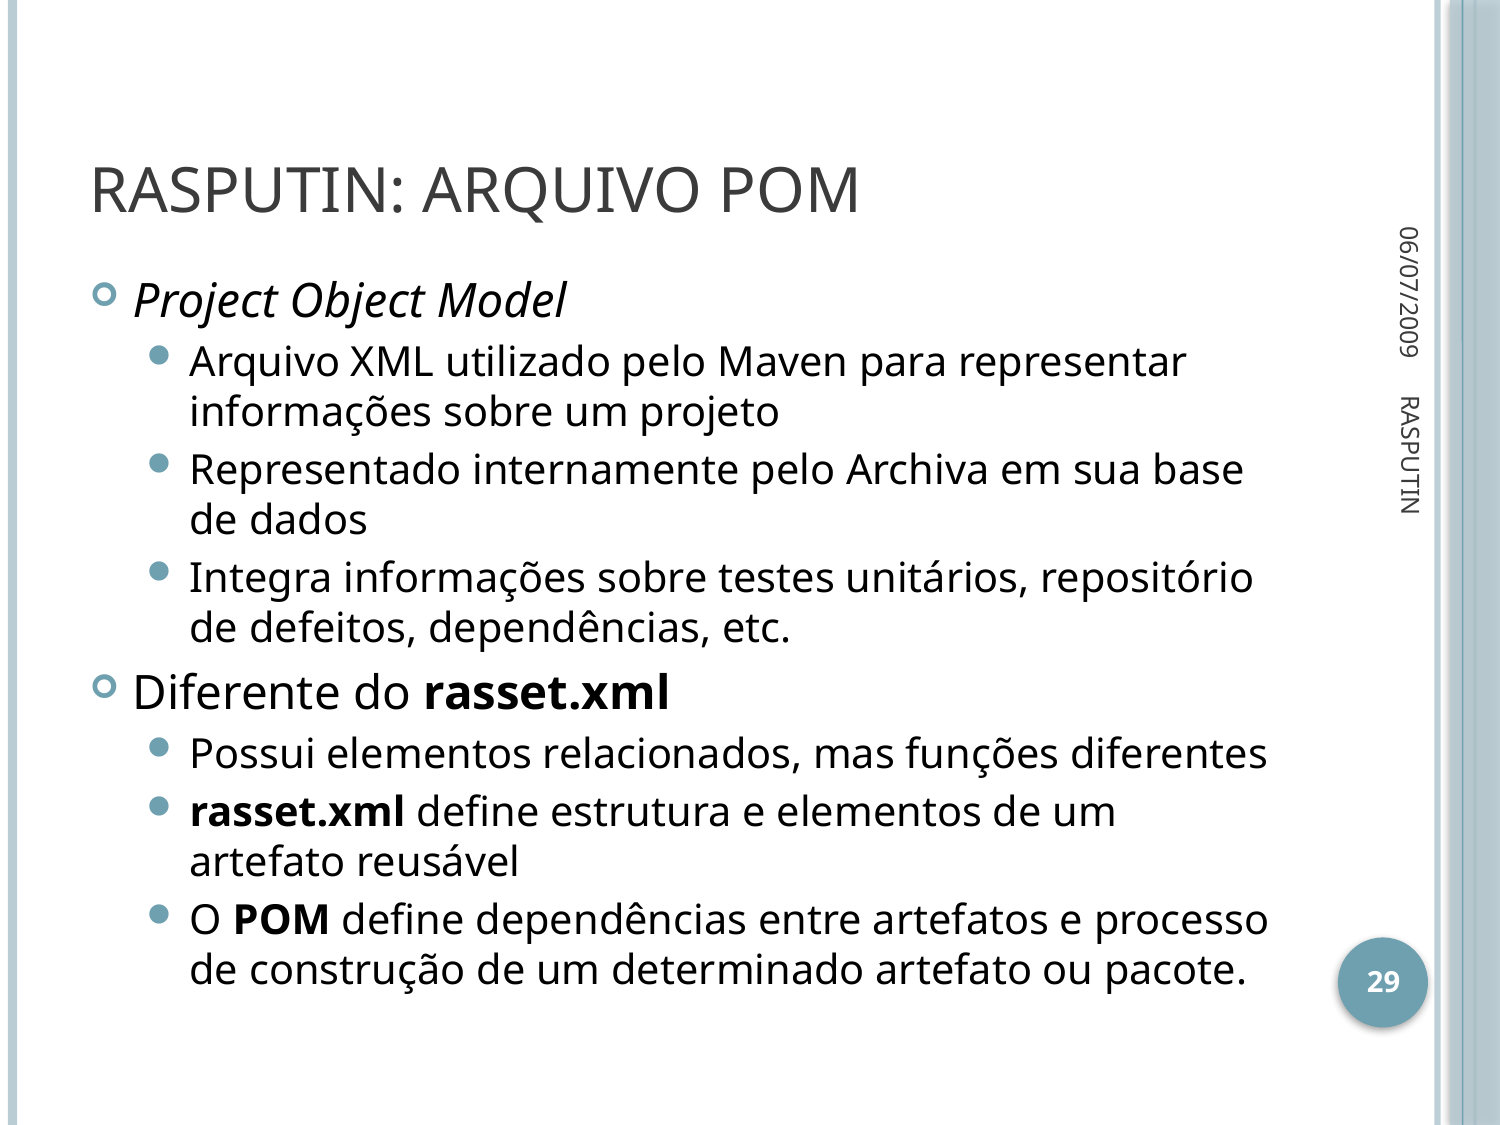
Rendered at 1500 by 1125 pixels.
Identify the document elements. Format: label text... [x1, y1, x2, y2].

title RASPUTIN: Arquivo POM [75, 45, 1300, 233]
slide_number 29 [1333, 940, 1434, 1027]
list Project Object Model Arquivo XML utilizado pelo Maven para representar informações sobre um projeto Representado internamente pelo Archiva em sua base de dados Integra informações sobre testes unitários, repositório de defeitos, dependências, etc. Diferente do rasset.xml Possui elementos relacionados, mas funções diferentes rasset.xml define estrutura e elementos de um artefato reusável O POM define dependências entre artefatos e processo de construção de um determinado artefato ou pacote. [75, 262, 1300, 1062]
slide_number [1378, 43, 1442, 374]
footer RASPUTIN [1379, 380, 1440, 906]
